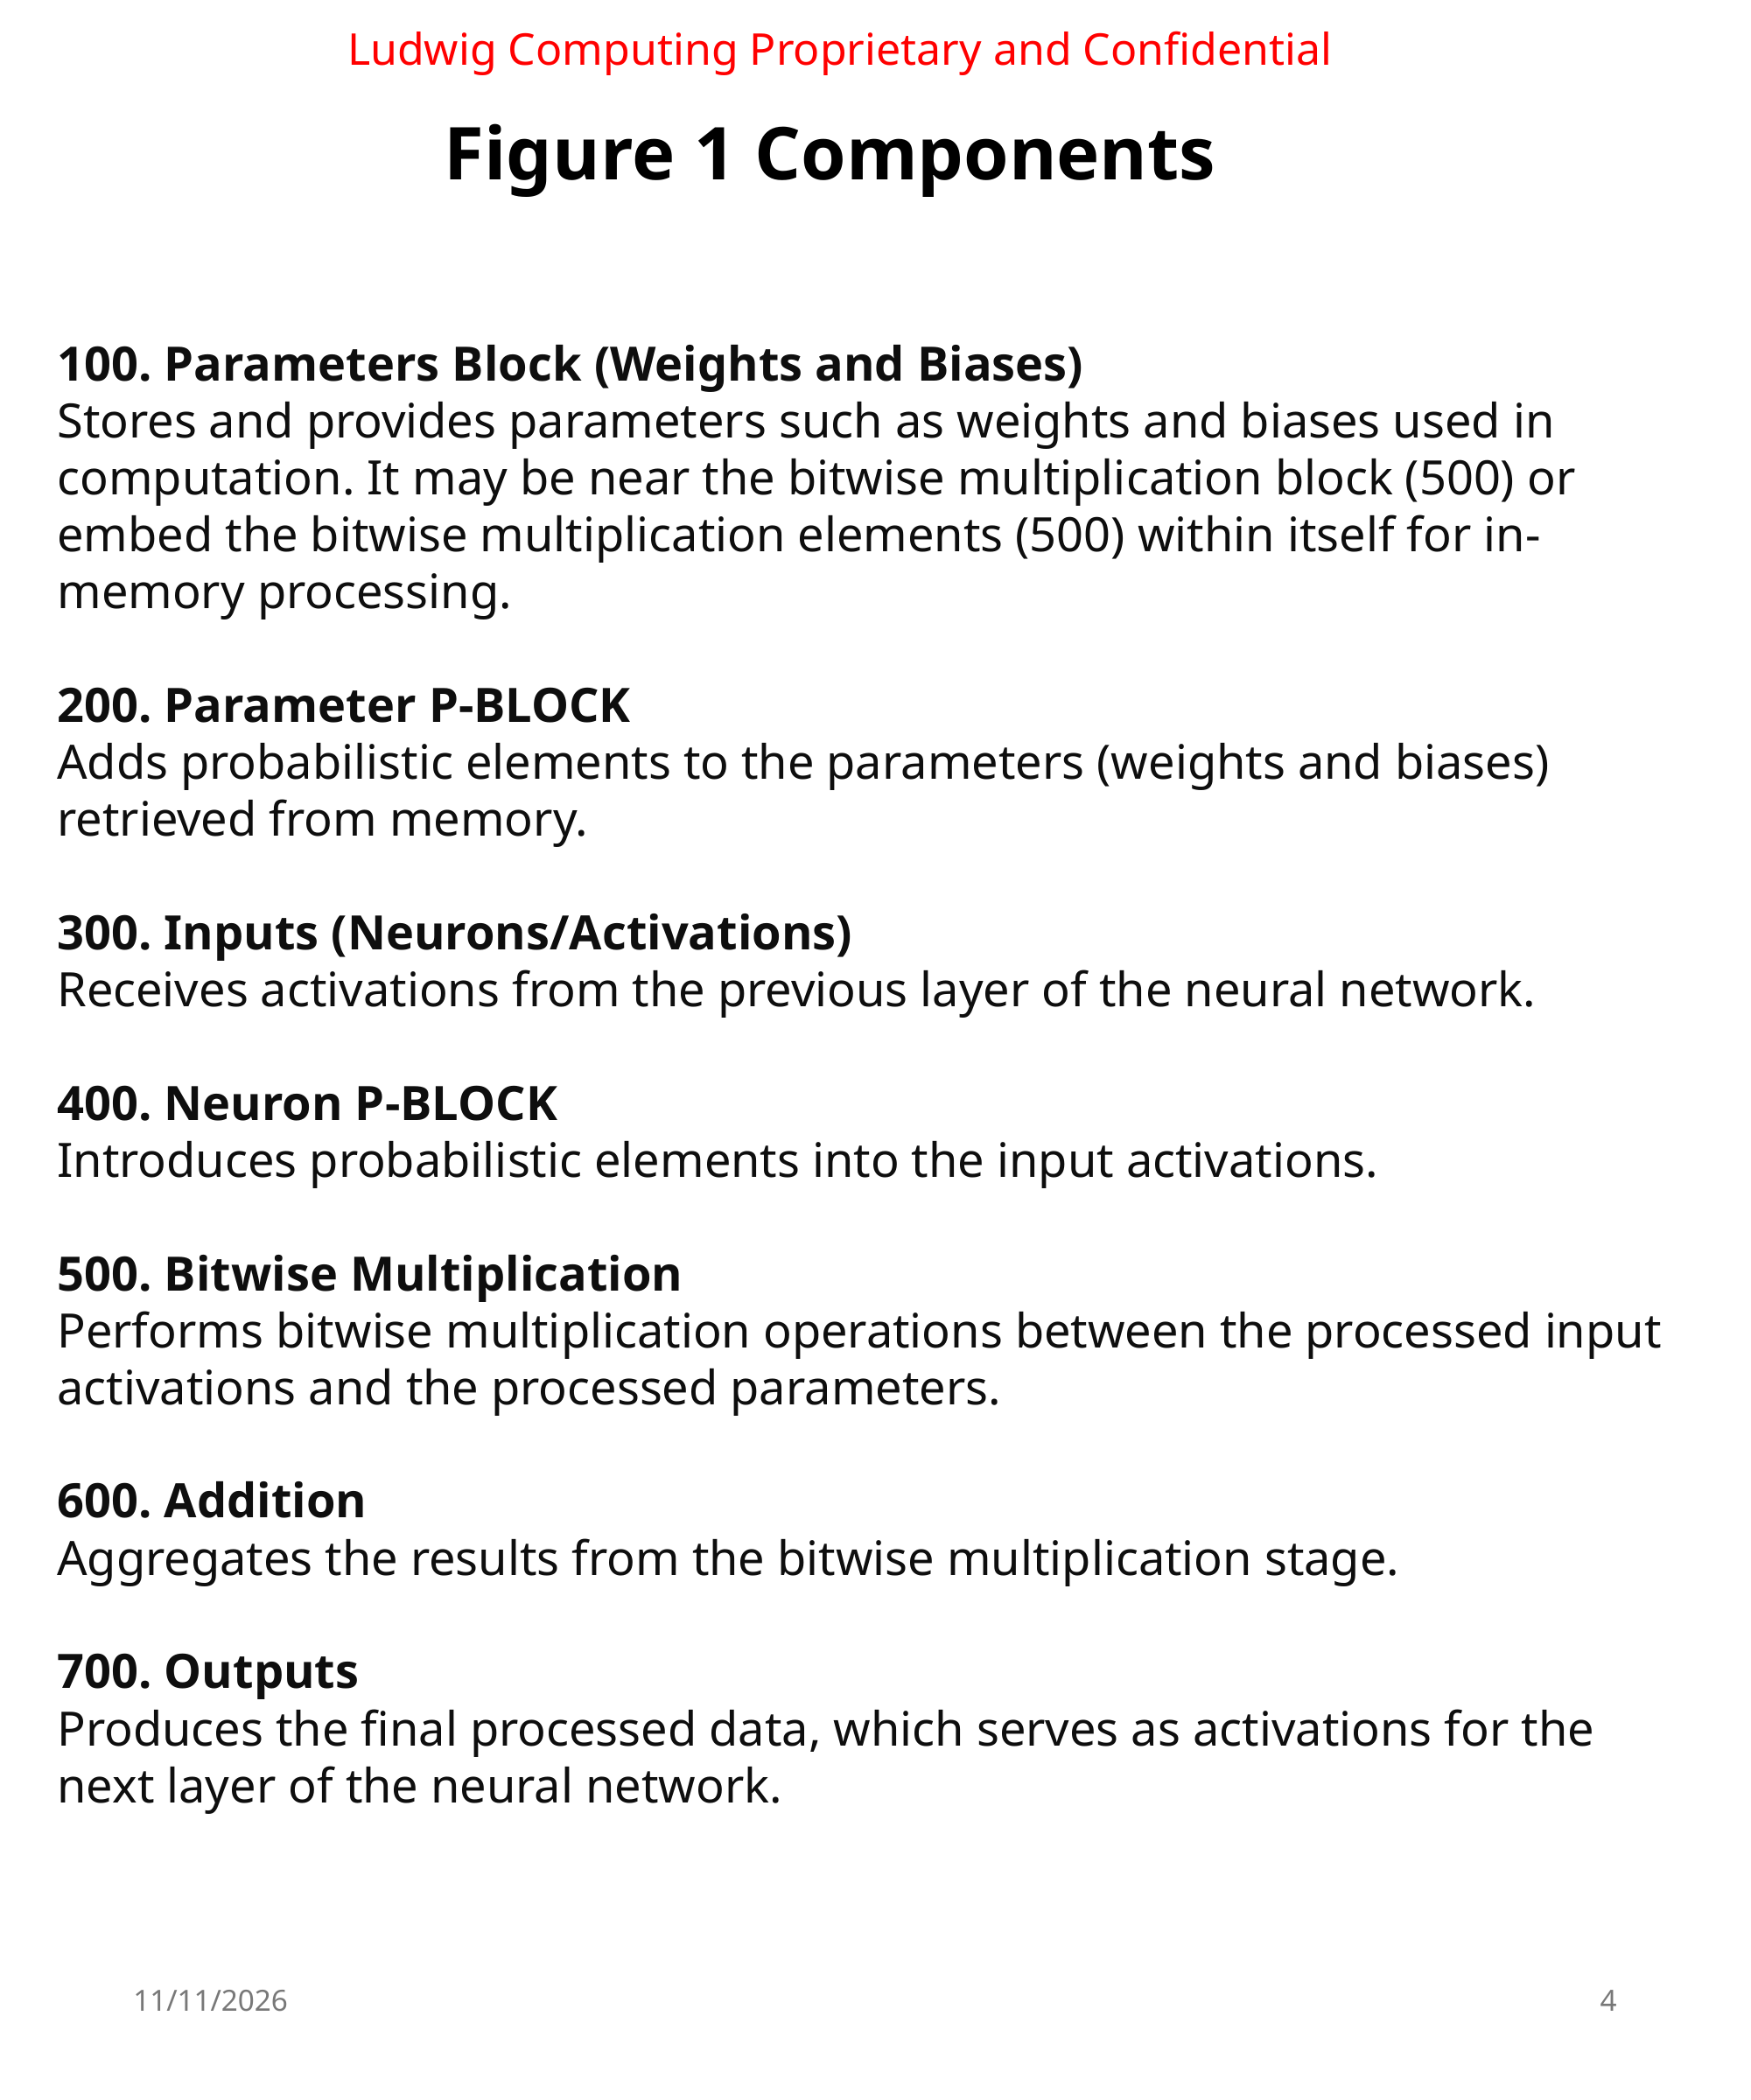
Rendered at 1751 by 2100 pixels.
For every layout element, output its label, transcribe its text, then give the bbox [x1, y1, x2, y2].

text_box 100. Parameters Block (Weights and Biases) Stores and provides parameters such as weights and biases used in computation. It may be near the bitwise multiplication block (500) or embed the bitwise multiplication elements (500) within itself for in-memory processing. 200. Parameter P-BLOCK Adds probabilistic elements to the parameters (weights and biases) retrieved from memory. 300. Inputs (Neurons/Activations) Receives activations from the previous layer of the neural network. 400. Neuron P-BLOCK Introduces probabilistic elements into the input activations. 500. Bitwise Multiplication Performs bitwise multiplication operations between the processed input activations and the processed parameters. 600. Addition Aggregates the results from the bitwise multiplication stage. 700. Outputs Produces the final processed data, which serves as activations for the next layer of the neural network. [44, 327, 1706, 1819]
text_box Figure 1 Components [431, 101, 1229, 201]
text_box Ludwig Computing Proprietary and Confidential [334, 15, 1346, 80]
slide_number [120, 1946, 515, 2059]
slide_number 4 [1236, 1946, 1630, 2059]
